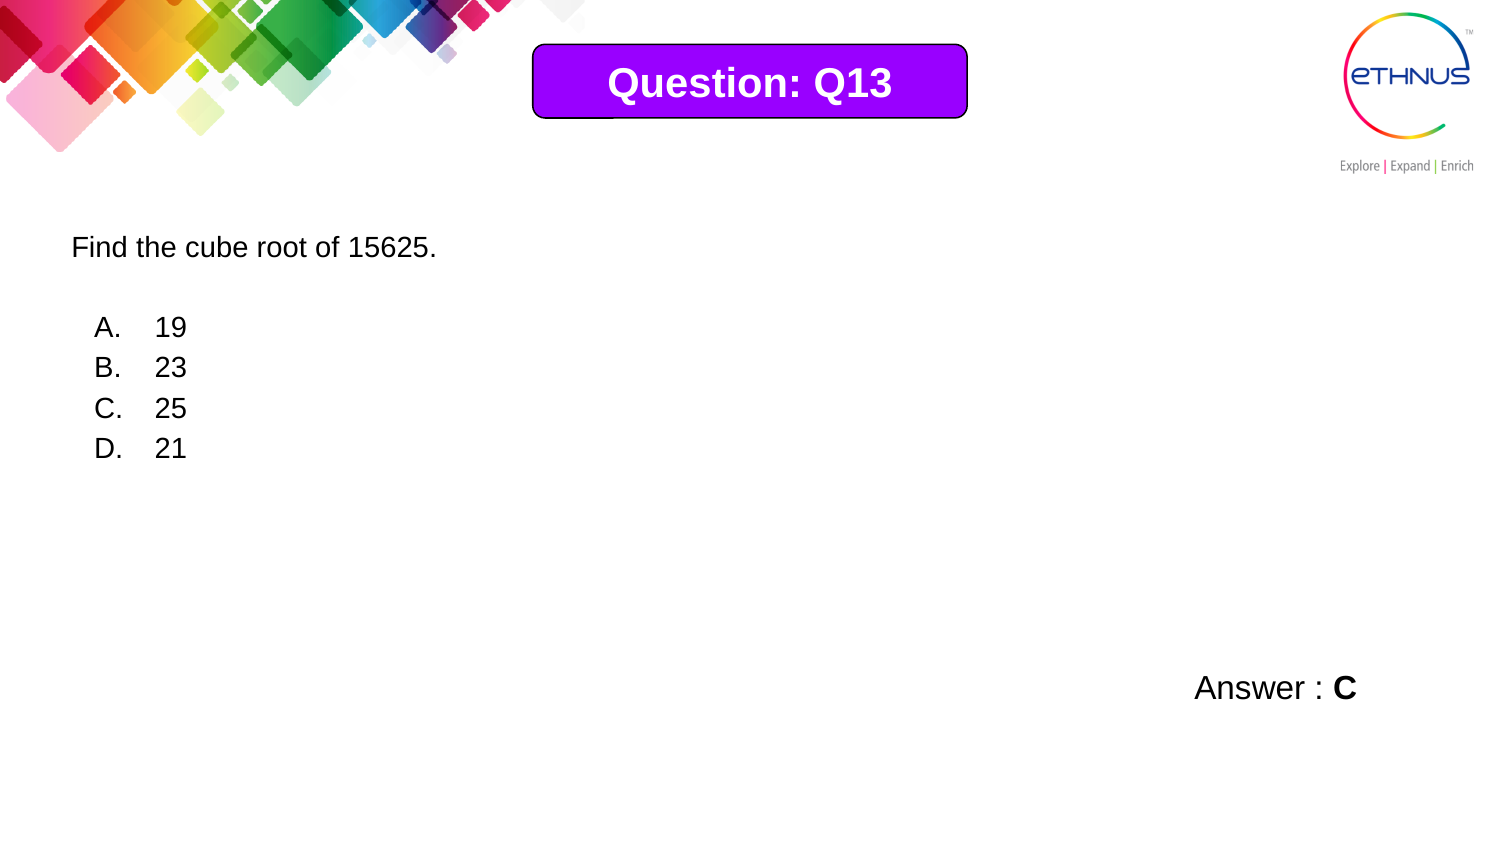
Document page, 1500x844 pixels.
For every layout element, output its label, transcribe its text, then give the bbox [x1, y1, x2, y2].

text_box Question: Q13 [590, 44, 968, 118]
picture [1327, 0, 1500, 182]
picture [0, 0, 585, 153]
text_box Answer : C [1179, 659, 1419, 718]
text_box Find the cube root of 15625. 19 23 25 21 [56, 215, 1446, 472]
